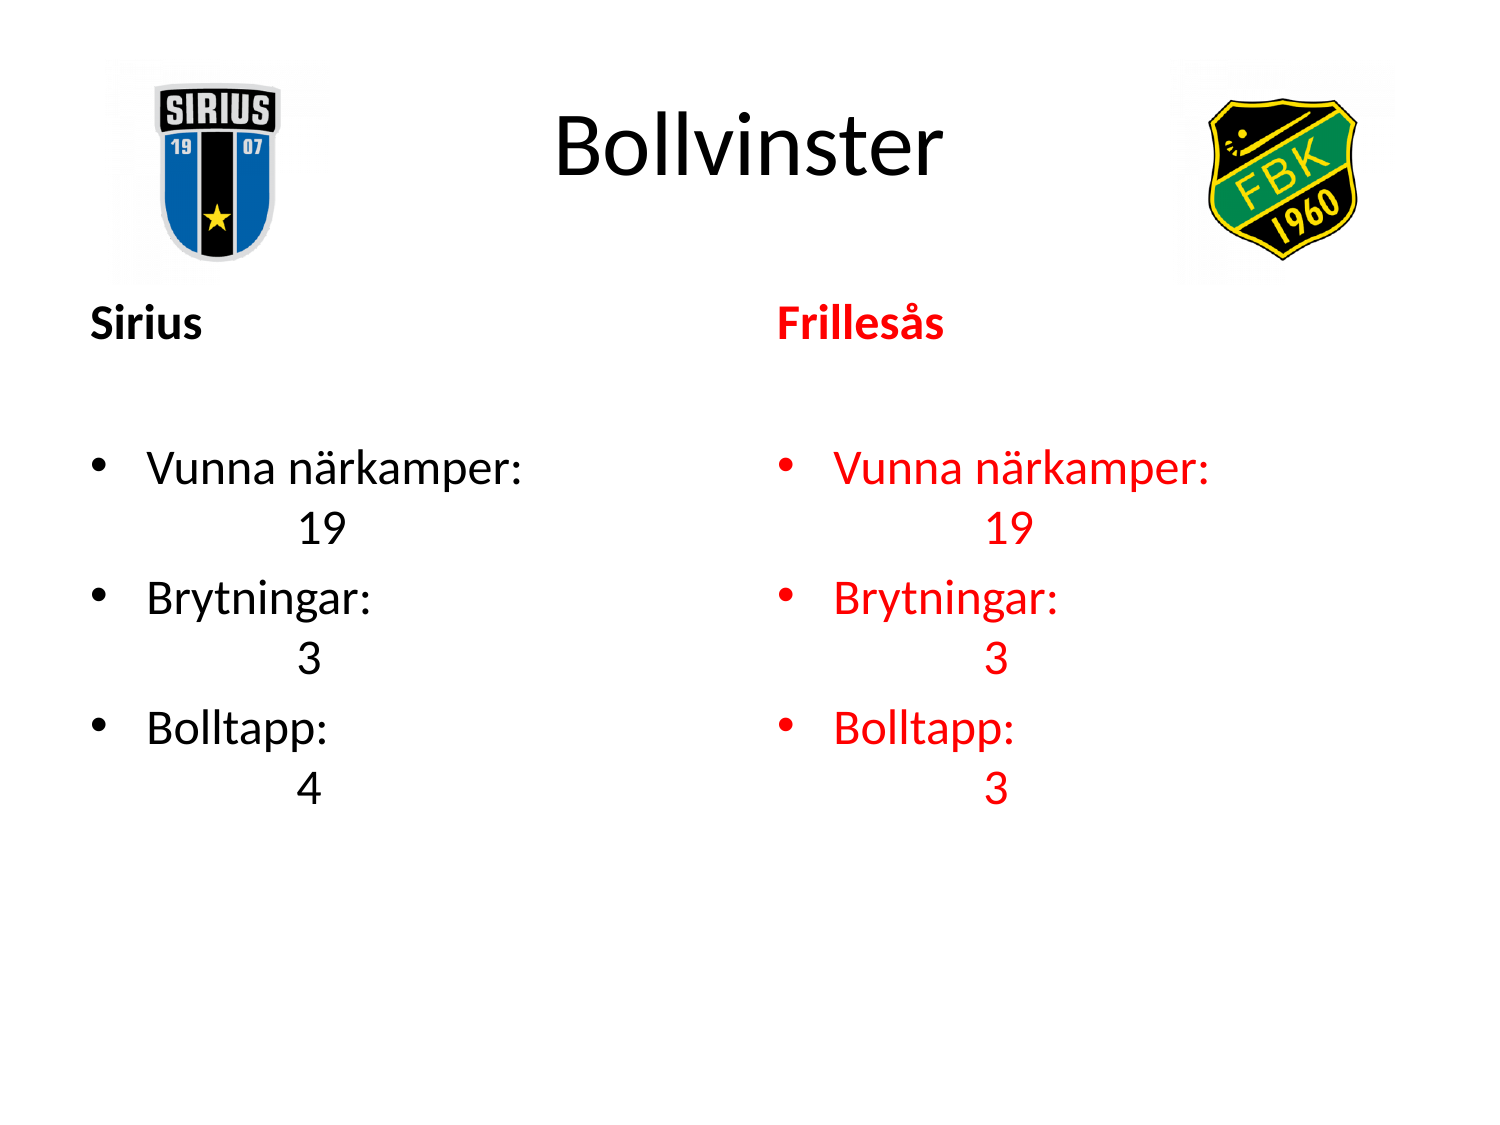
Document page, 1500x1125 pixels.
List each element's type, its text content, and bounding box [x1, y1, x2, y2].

list Vunna närkamper: 19 Brytningar: 3 Bolltapp: 3 [761, 356, 1425, 1005]
picture [104, 59, 331, 286]
list Frillesås [761, 251, 1425, 356]
title Bollvinster [75, 45, 1425, 233]
list Vunna närkamper: 19 Brytningar: 3 Bolltapp: 4 [75, 356, 738, 1005]
list Sirius [75, 251, 738, 356]
picture [1169, 59, 1396, 286]
